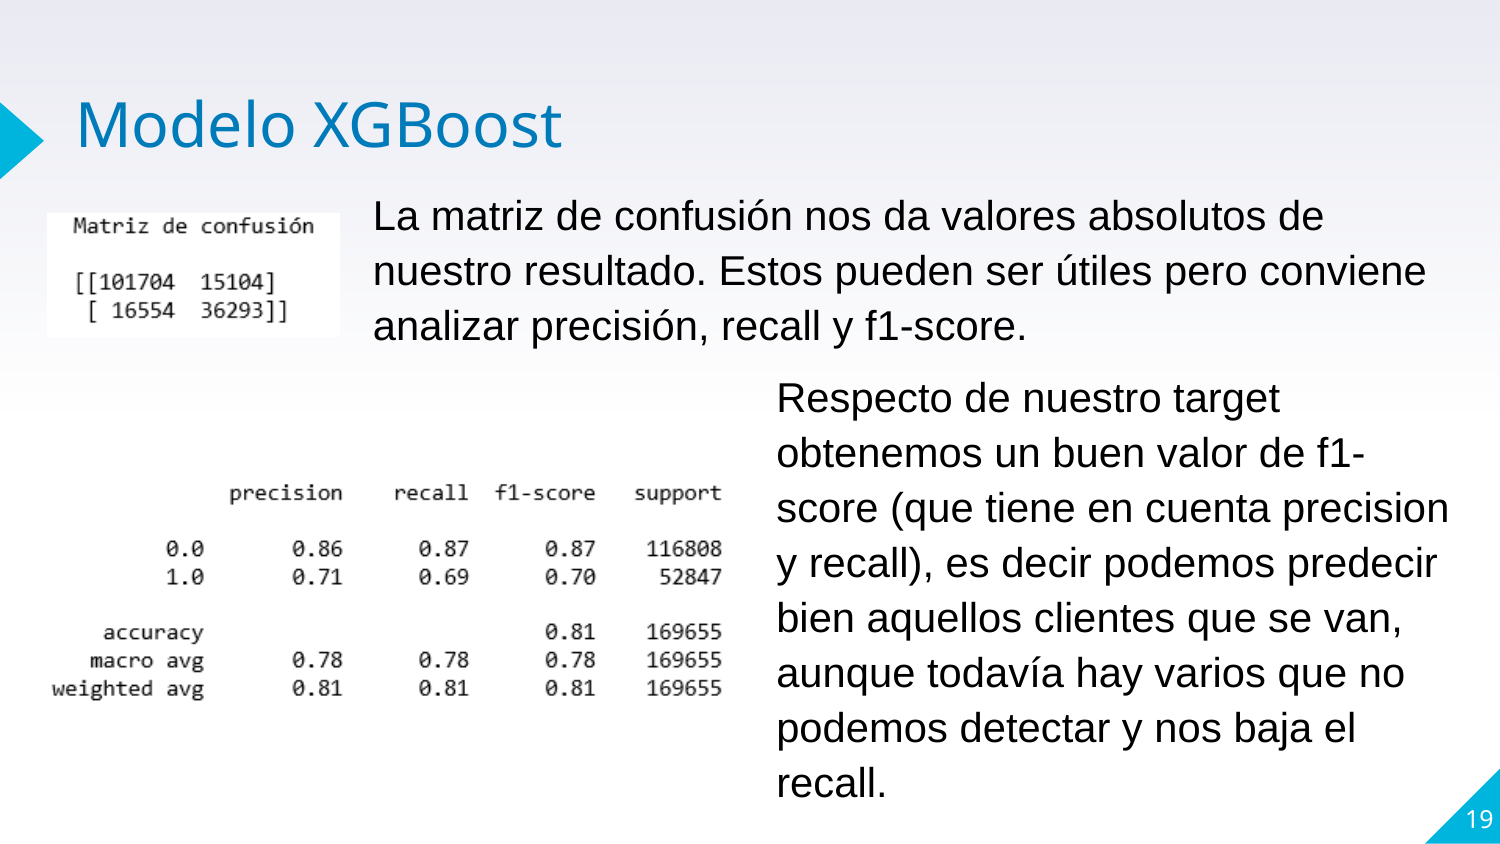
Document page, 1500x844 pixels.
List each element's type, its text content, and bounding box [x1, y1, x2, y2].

slide_number ‹#› [1418, 760, 1494, 838]
picture [34, 472, 737, 722]
title Modelo XGBoost [75, 99, 646, 184]
list La matriz de confusión nos da valores absolutos de nuestro resultado. Estos pueden ser útiles pero conviene analizar precisión, recall y f1-score. [372, 183, 1448, 366]
text_box Respecto de nuestro target obtenemos un buen valor de f1-score (que tiene en cuenta precision y recall), es decir podemos predecir bien aquellos clientes que se van, aunque todavía hay varios que no podemos detectar y nos baja el recall. [761, 350, 1479, 752]
picture [47, 212, 340, 337]
